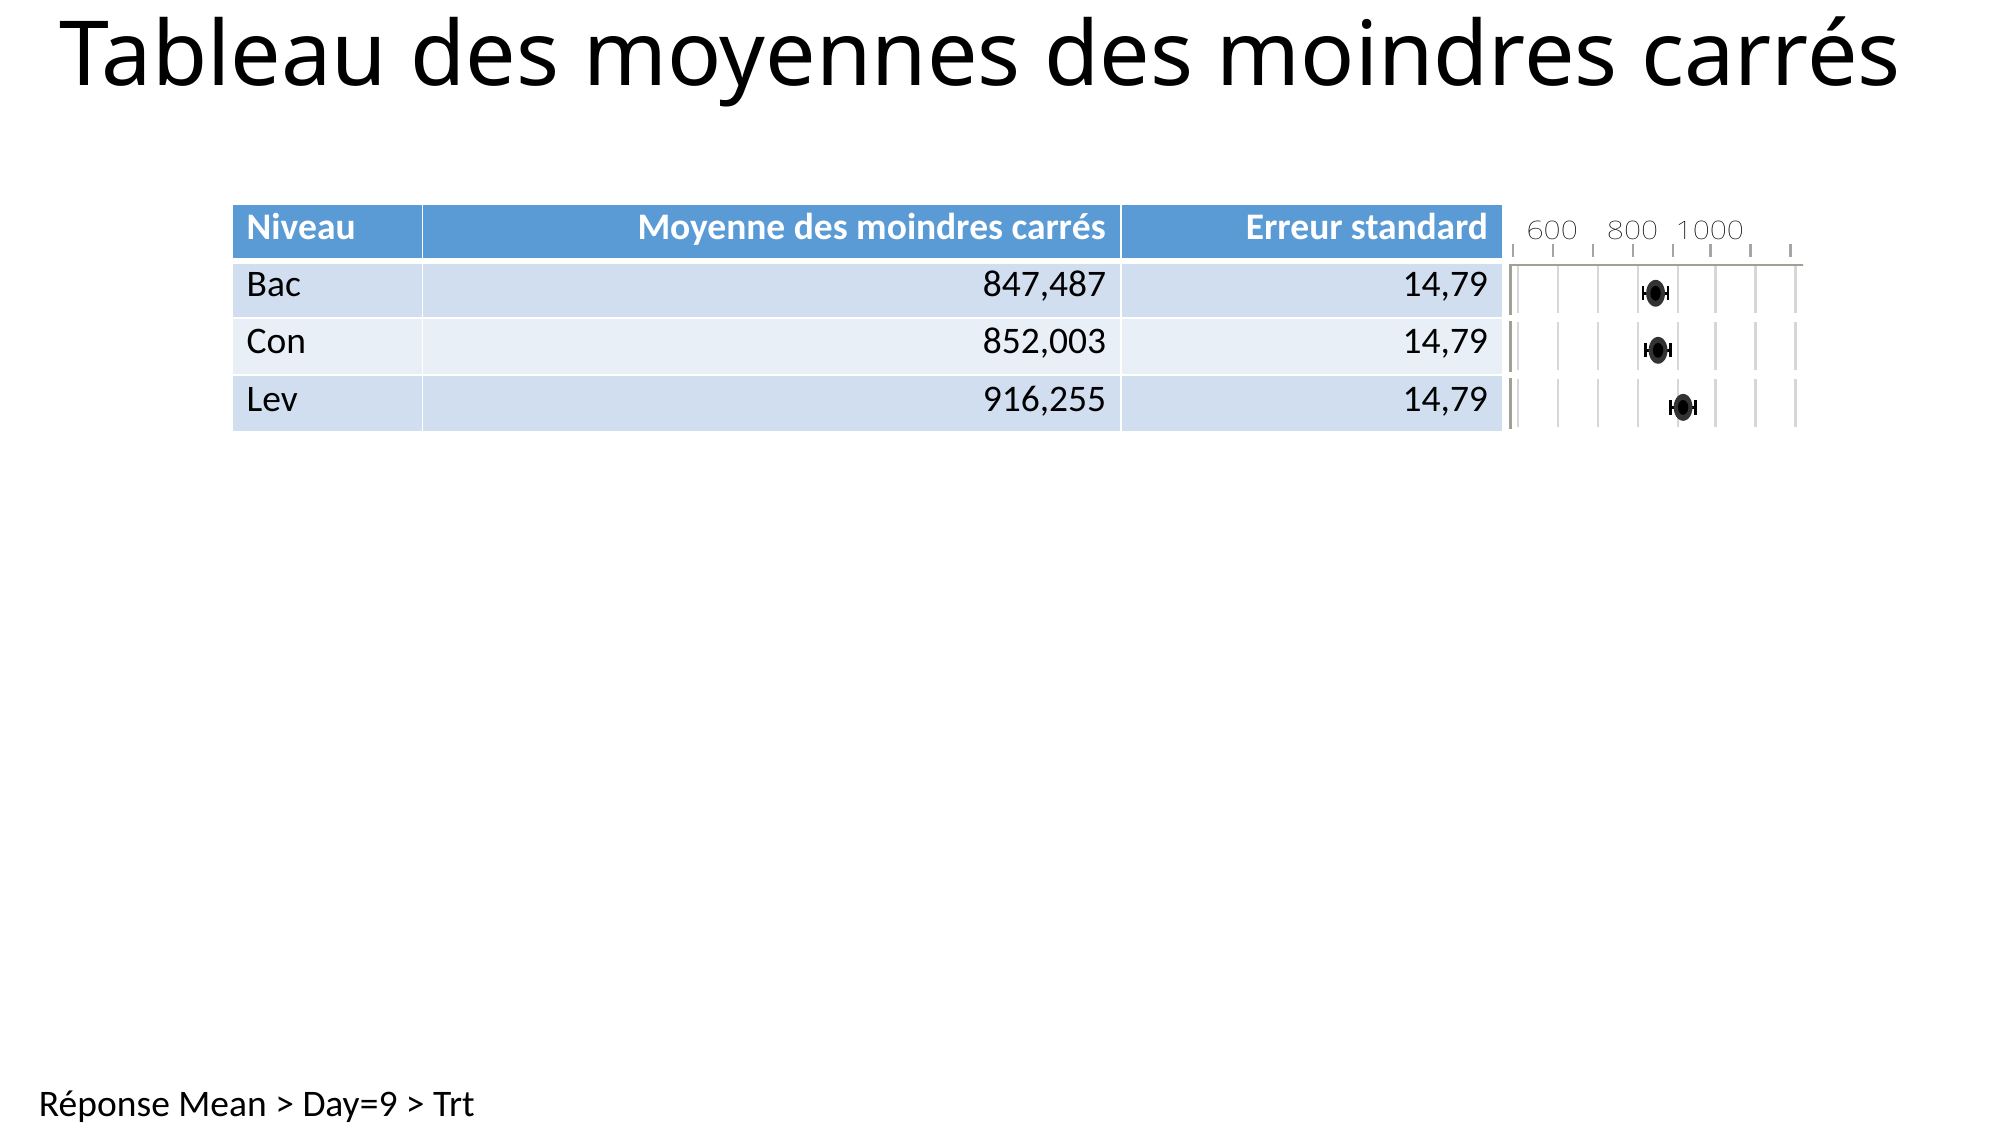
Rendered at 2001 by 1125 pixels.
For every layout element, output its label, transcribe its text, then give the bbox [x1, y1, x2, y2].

table_cell 847,487 [423, 264, 1120, 317]
table_cell 14,79 [1122, 319, 1502, 374]
table_cell Lev [233, 376, 422, 431]
table_cell Con [233, 319, 422, 374]
table_cell 916,255 [423, 376, 1120, 431]
table_cell [1504, 264, 1805, 317]
text_box Réponse Mean > Day=9 > Trt [38, 1079, 476, 1125]
table_cell [1504, 319, 1805, 374]
table_cell [1504, 376, 1805, 431]
title Tableau des moyennes des moindres carrés [0, 0, 1963, 113]
table_header Niveau [233, 205, 422, 258]
table_header Erreur standard [1122, 205, 1502, 258]
table_cell Bac [233, 264, 422, 317]
table_cell 852,003 [423, 319, 1120, 374]
table_header Moyenne des moindres carrés [423, 205, 1120, 258]
table_cell 14,79 [1122, 264, 1502, 317]
table_cell 14,79 [1122, 376, 1502, 431]
table_header [1504, 205, 1805, 258]
